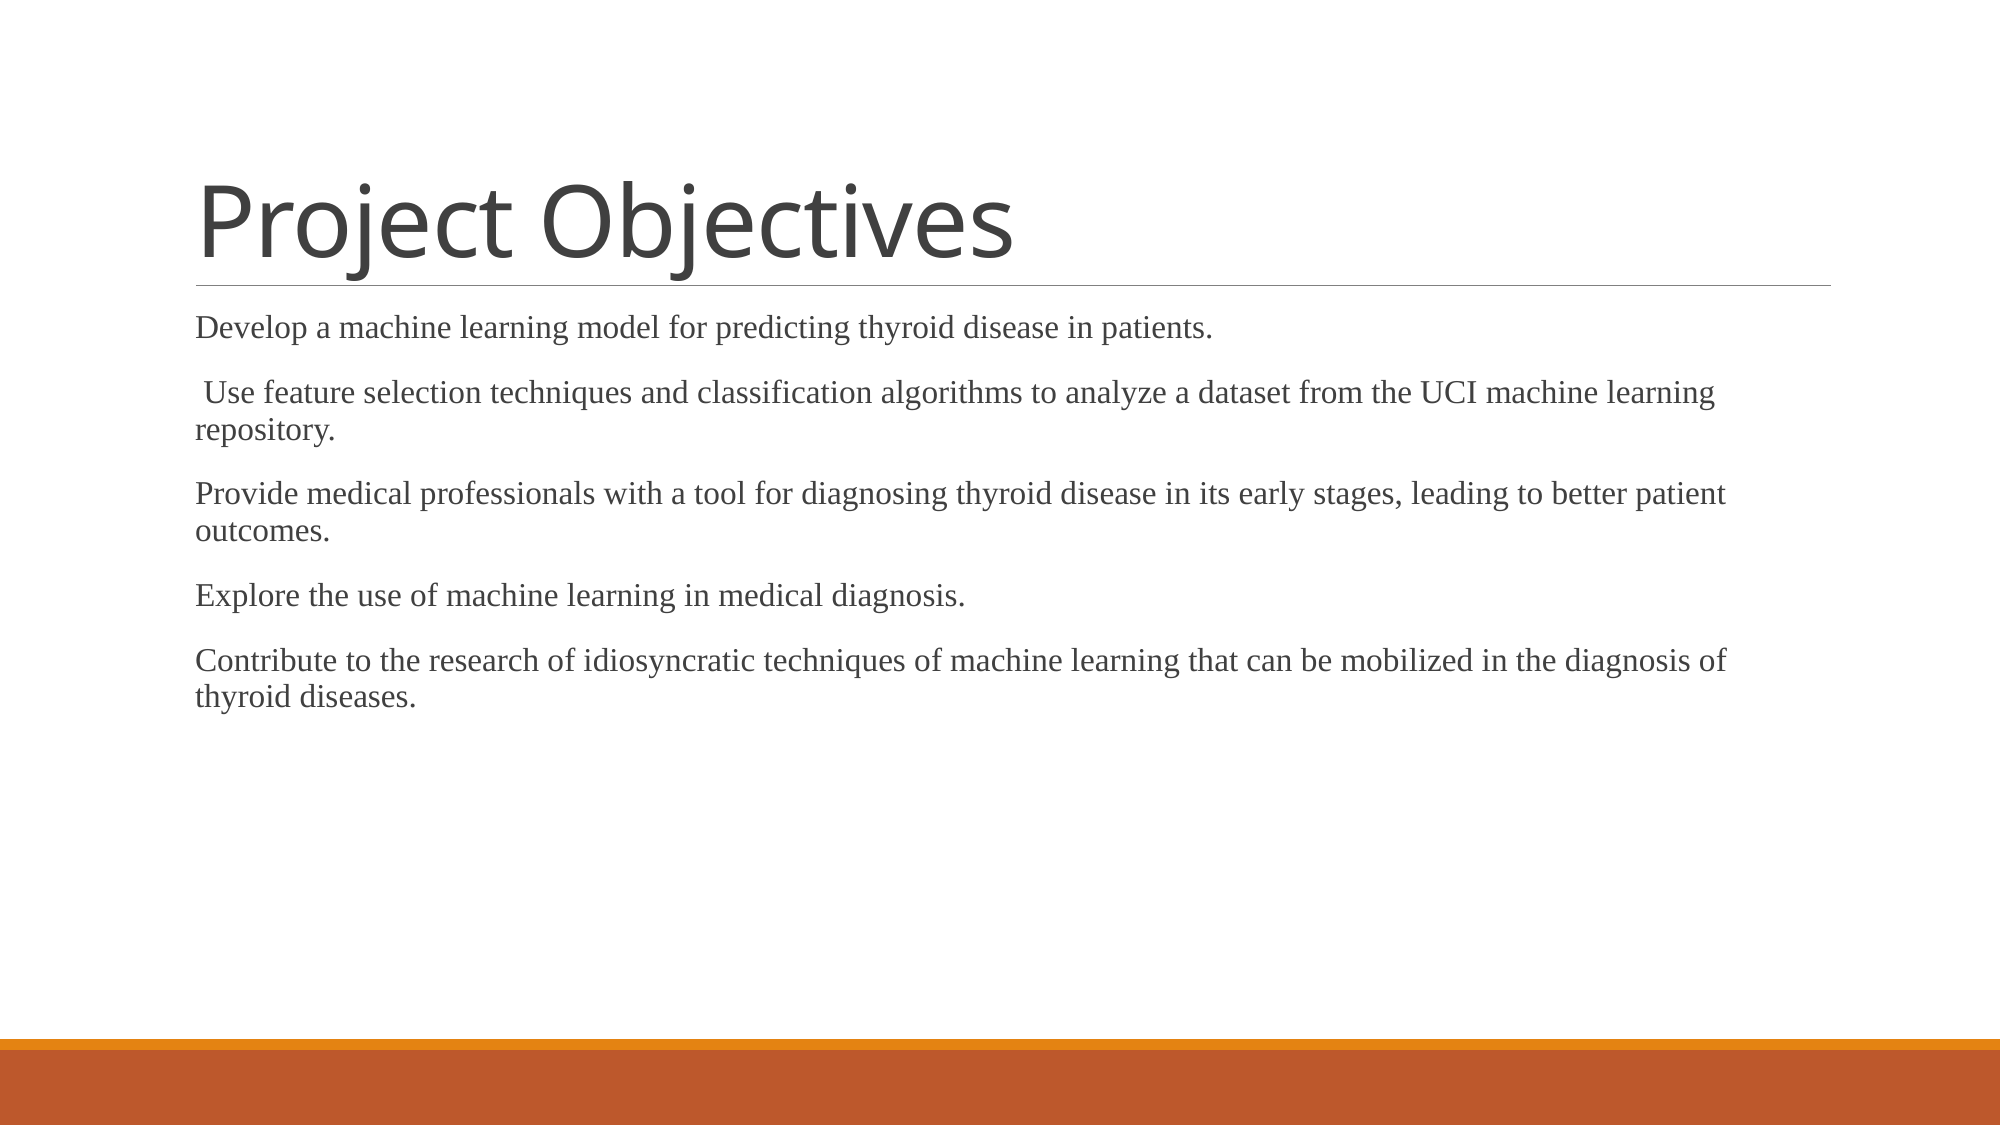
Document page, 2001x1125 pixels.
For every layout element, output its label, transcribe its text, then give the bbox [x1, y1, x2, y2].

title Project Objectives [180, 47, 1830, 285]
list Develop a machine learning model for predicting thyroid disease in patients. Use feature selection techniques and classification algorithms to analyze a dataset from the UCI machine learning repository. Provide medical professionals with a tool for diagnosing thyroid disease in its early stages, leading to better patient outcomes. Explore the use of machine learning in medical diagnosis. Contribute to the research of idiosyncratic techniques of machine learning that can be mobilized in the diagnosis of thyroid diseases. [180, 302, 1830, 963]
